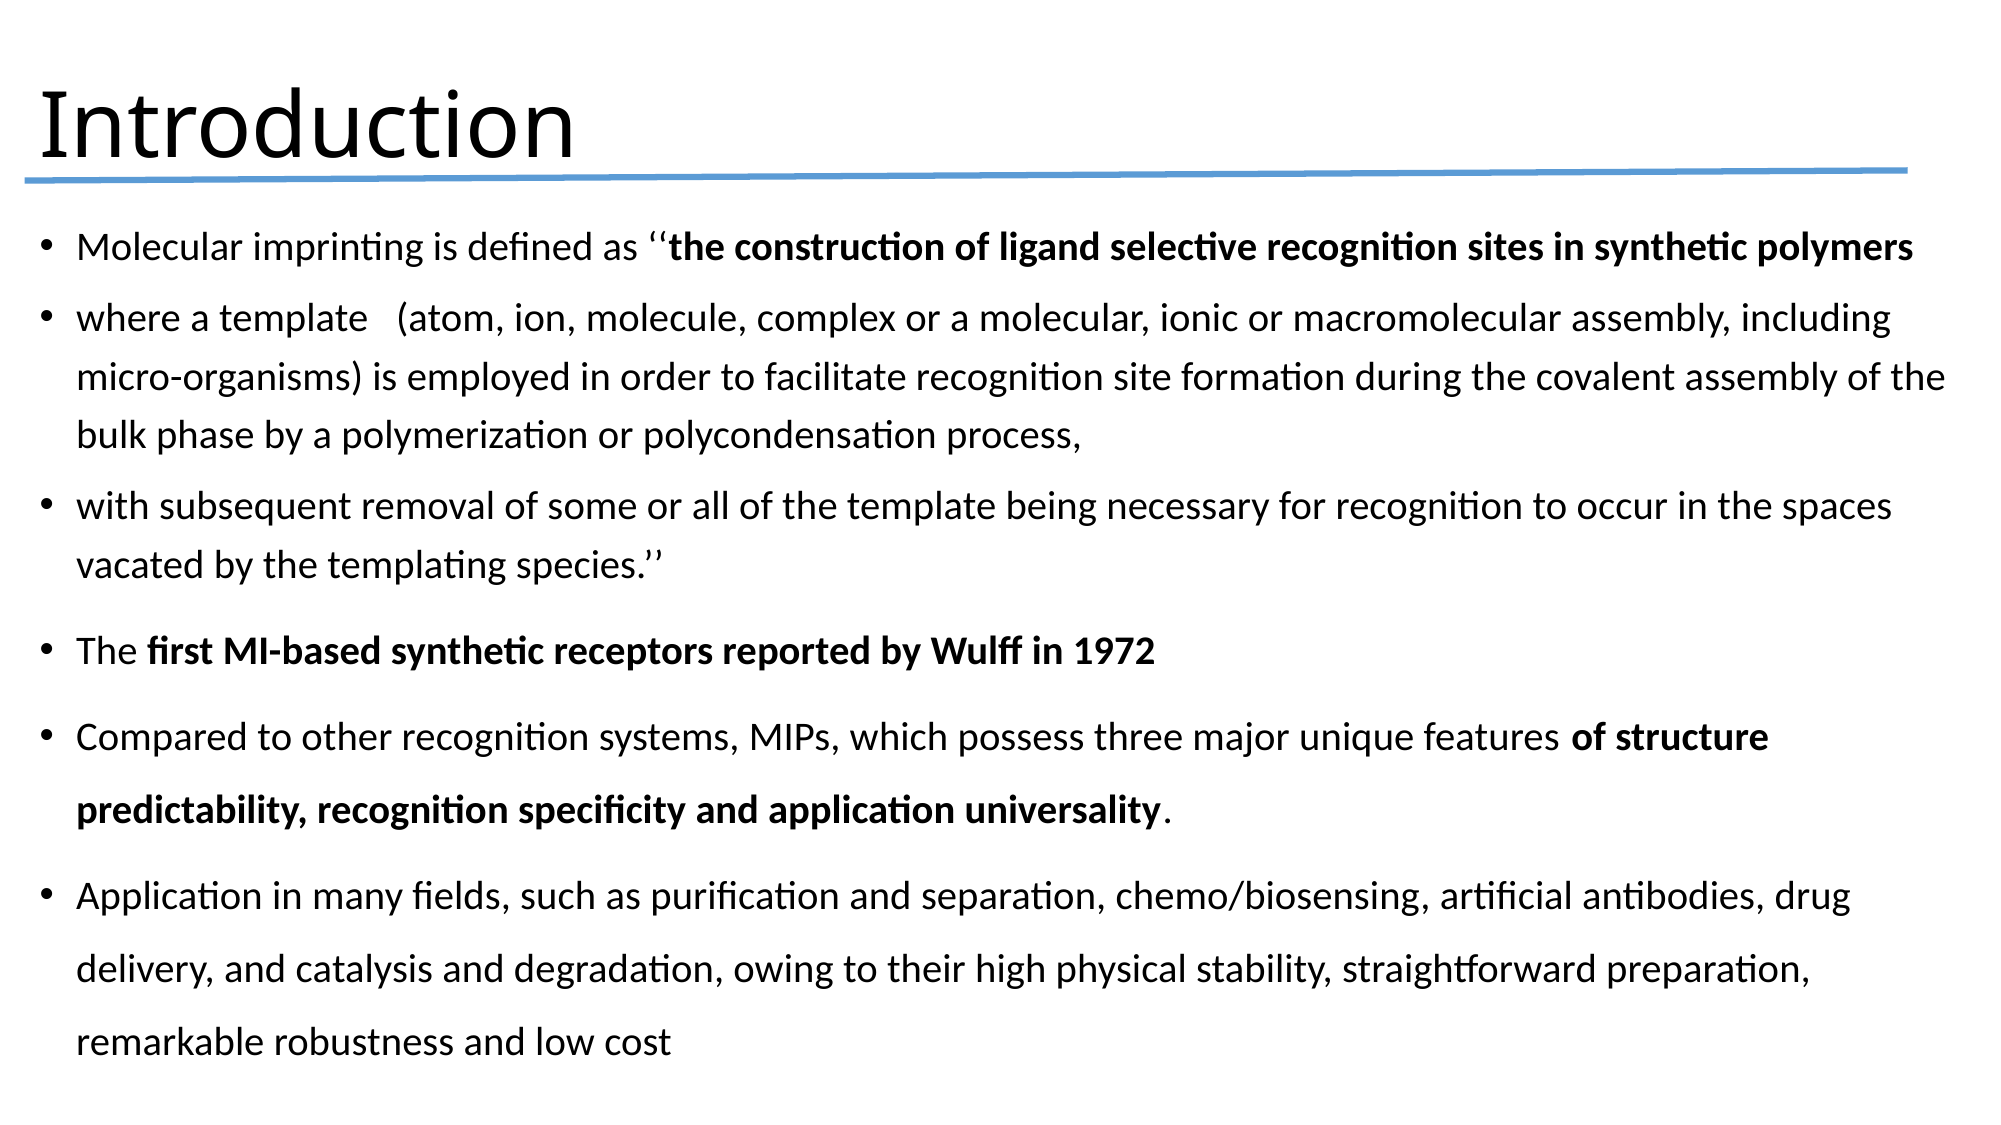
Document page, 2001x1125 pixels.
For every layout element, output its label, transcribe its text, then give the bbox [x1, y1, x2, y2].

title Introduction [24, 31, 1967, 202]
list Molecular imprinting is defined as ‘‘the construction of ligand selective recognition sites in synthetic polymers where a template (atom, ion, molecule, complex or a molecular, ionic or macromolecular assembly, including micro-organisms) is employed in order to facilitate recognition site formation during the covalent assembly of the bulk phase by a polymerization or polycondensation process, with subsequent removal of some or all of the template being necessary for recognition to occur in the spaces vacated by the templating species.’’ The first MI-based synthetic receptors reported by Wulff in 1972 Compared to other recognition systems, MIPs, which possess three major unique features of structure predictability, recognition specificity and application universality. Application in many fields, such as purification and separation, chemo/biosensing, artificial antibodies, drug delivery, and catalysis and degradation, owing to their high physical stability, straightforward preparation, remarkable robustness and low cost [24, 202, 1967, 1094]
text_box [24, 170, 1908, 181]
